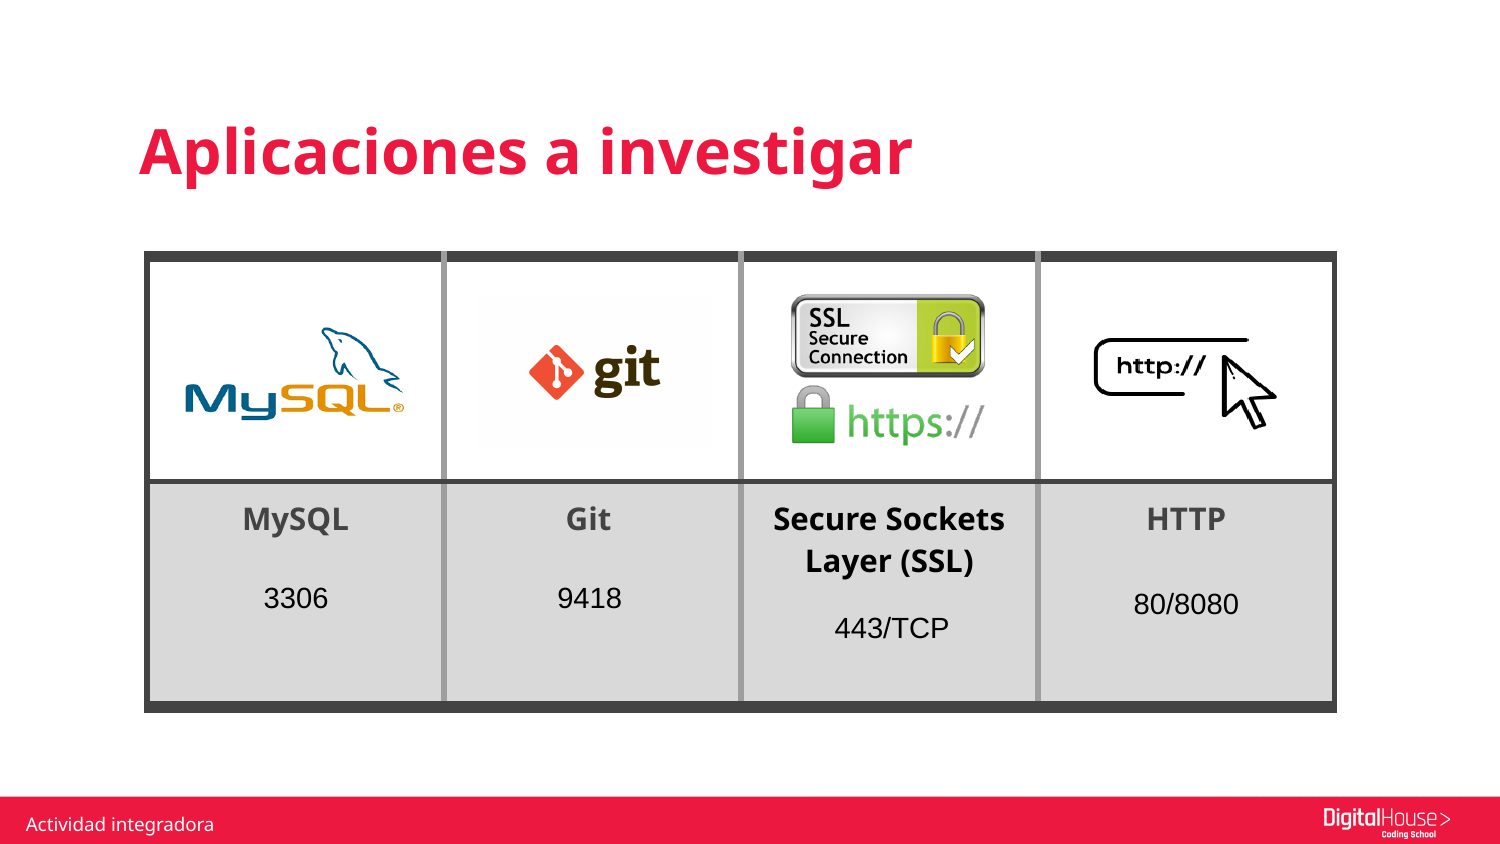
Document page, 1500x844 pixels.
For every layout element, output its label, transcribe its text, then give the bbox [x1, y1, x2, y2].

text_box 80/8080 [1085, 570, 1317, 636]
text_box 3306 [182, 563, 406, 629]
table_cell MySQL [150, 484, 441, 701]
table_cell Git [447, 484, 738, 701]
text_box [189, 570, 410, 637]
table_header [744, 262, 1035, 479]
table_cell Secure Sockets Layer (SSL) [744, 484, 1035, 701]
picture [178, 321, 411, 425]
picture [1079, 279, 1297, 466]
picture [1324, 808, 1450, 839]
table_cell HTTP [1041, 484, 1332, 701]
text_box 443/TCP [786, 594, 1004, 660]
text_box Aplicaciones a investigar [124, 99, 1019, 203]
table_header [150, 262, 441, 479]
picture [478, 297, 711, 448]
table_header [1041, 262, 1332, 479]
picture [771, 291, 1004, 454]
table_header [447, 262, 738, 479]
text_box 9418 [484, 563, 705, 629]
